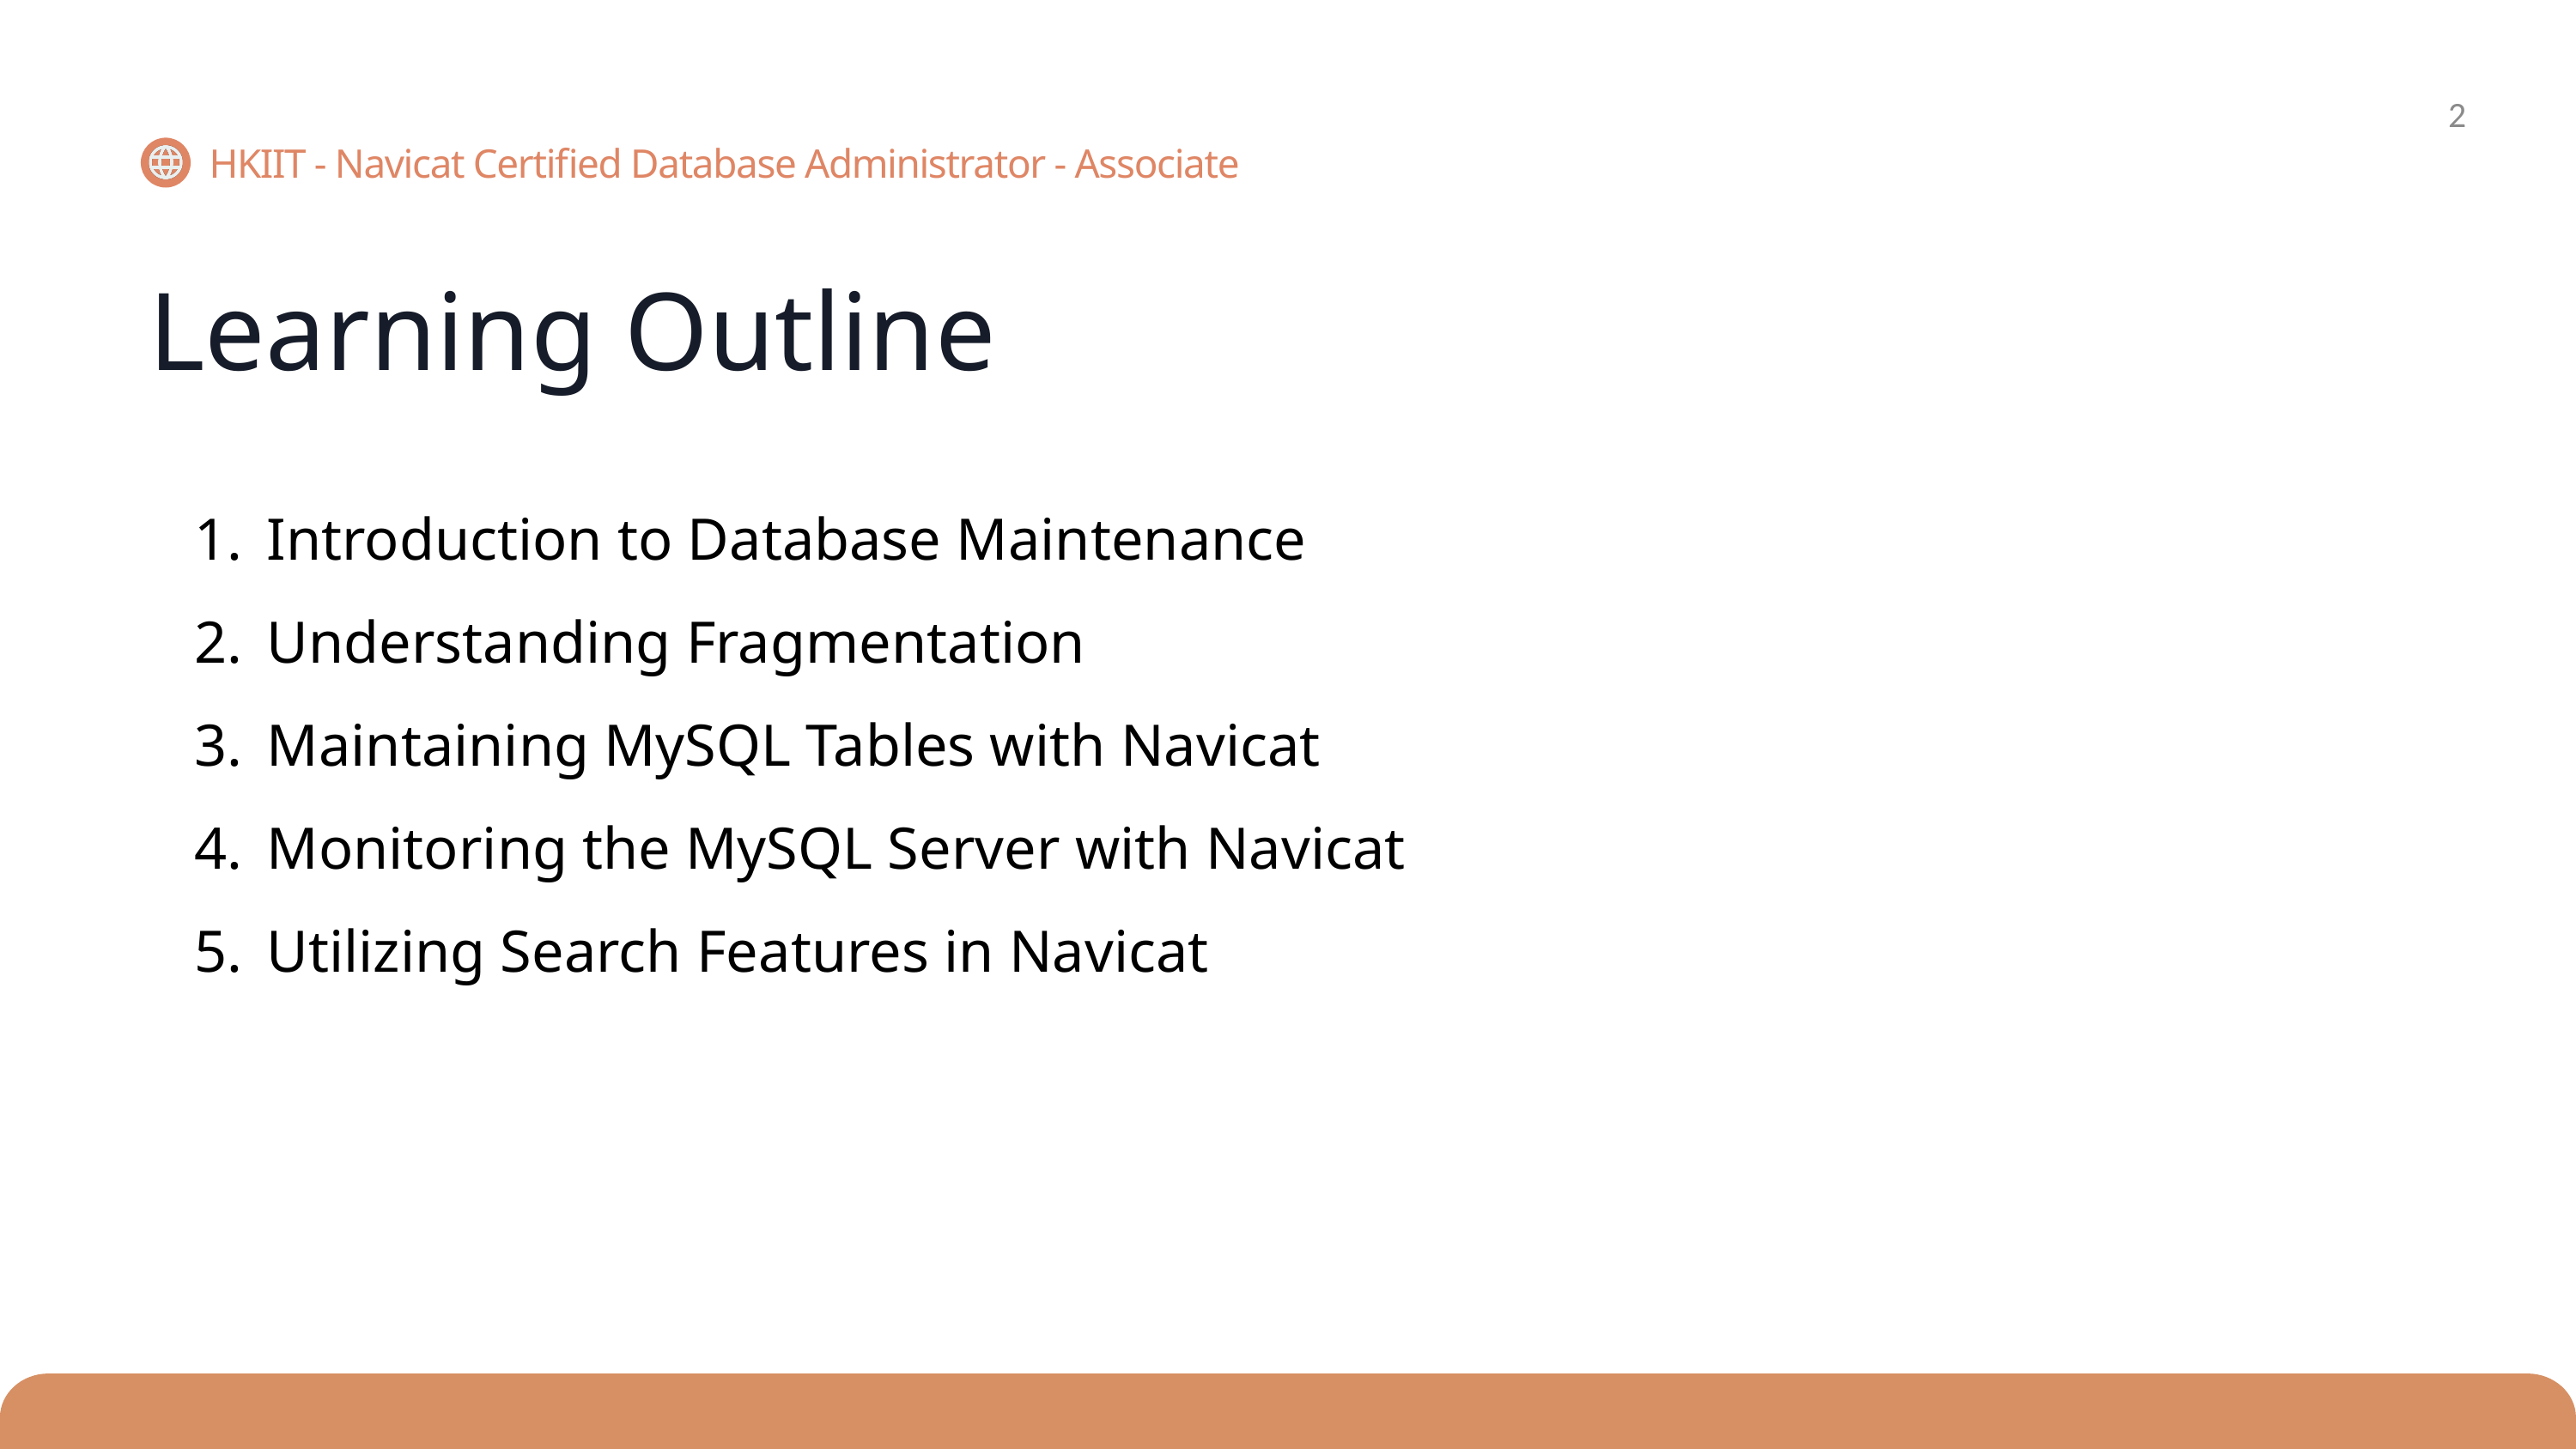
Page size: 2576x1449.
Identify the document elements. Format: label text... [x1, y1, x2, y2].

slide_number 2 [2178, 88, 2480, 139]
text_box HKIIT - Navicat Certified Database Administrator - Associate [209, 151, 1252, 186]
text_box Learning Outline [149, 284, 2427, 392]
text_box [140, 137, 191, 188]
text_box Introduction to Database Maintenance Understanding Fragmentation Maintaining MySQL Tables with Navicat Monitoring the MySQL Server with Navicat Utilizing Search Features in Navicat [181, 462, 2060, 990]
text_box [0, 1373, 2576, 1449]
